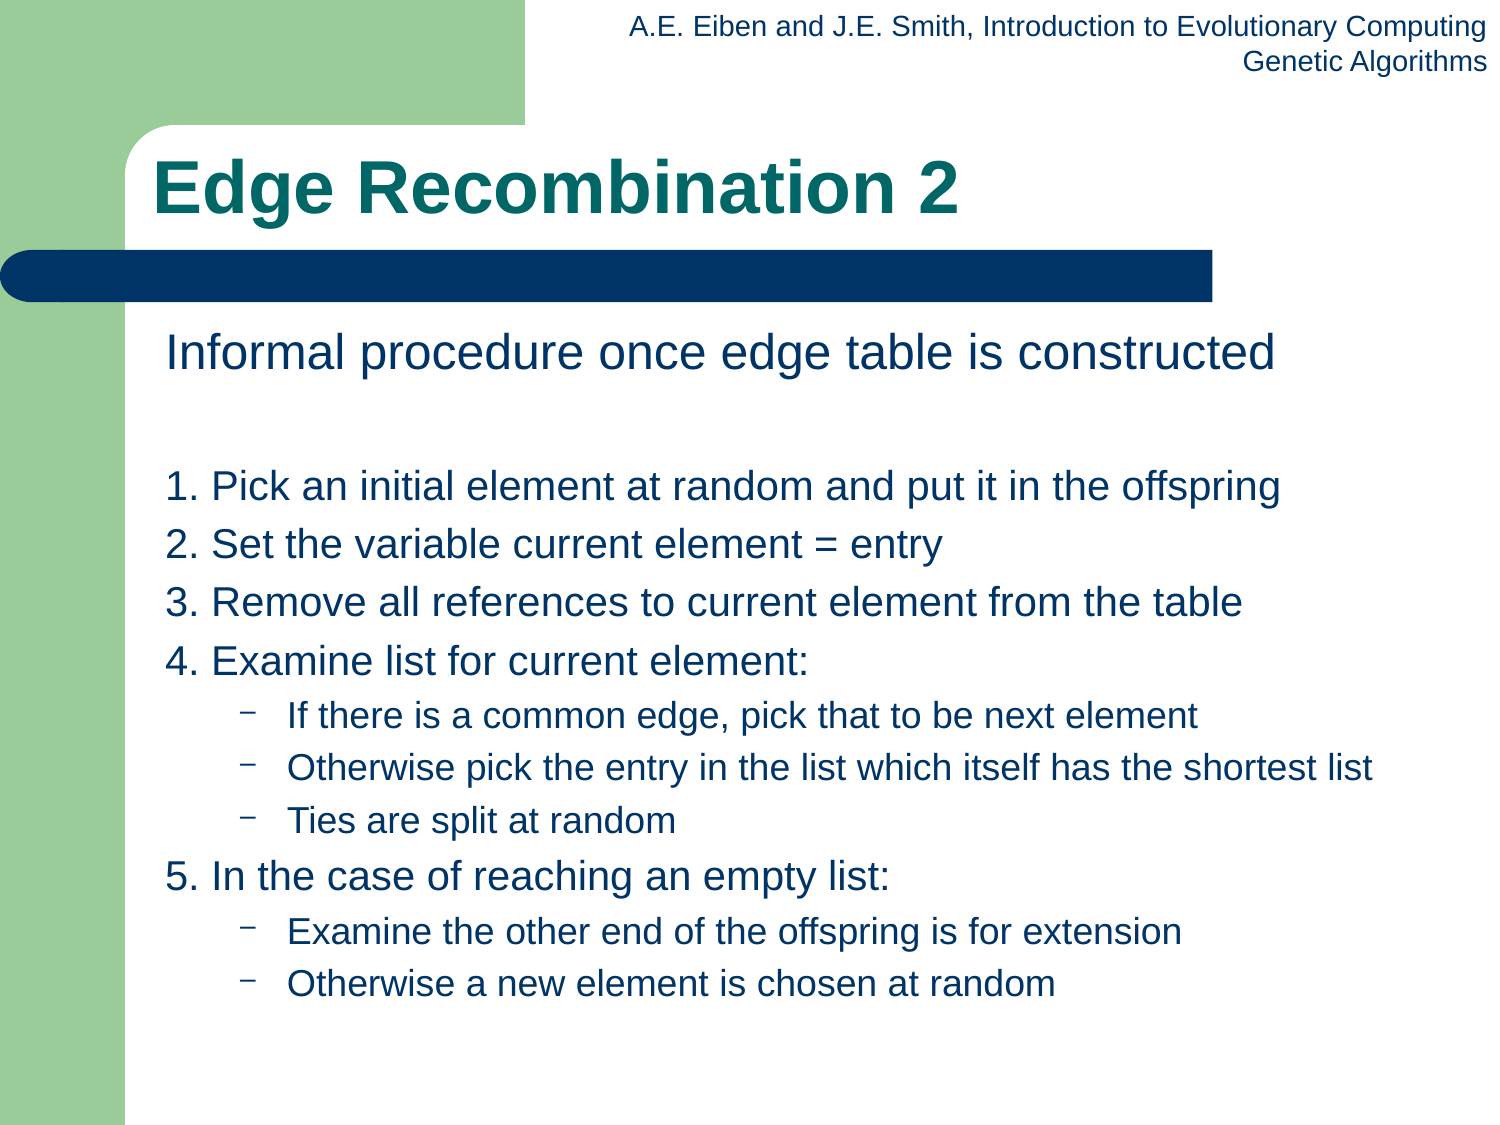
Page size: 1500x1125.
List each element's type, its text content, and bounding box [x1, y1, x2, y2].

title Edge Recombination 2 [137, 124, 1451, 238]
list Informal procedure once edge table is constructed 1. Pick an initial element at random and put it in the offspring 2. Set the variable current element = entry 3. Remove all references to current element from the table 4. Examine list for current element: If there is a common edge, pick that to be next element Otherwise pick the entry in the list which itself has the shortest list Ties are split at random 5. In the case of reaching an empty list: Examine the other end of the offspring is for extension Otherwise a new element is chosen at random [149, 312, 1500, 1078]
